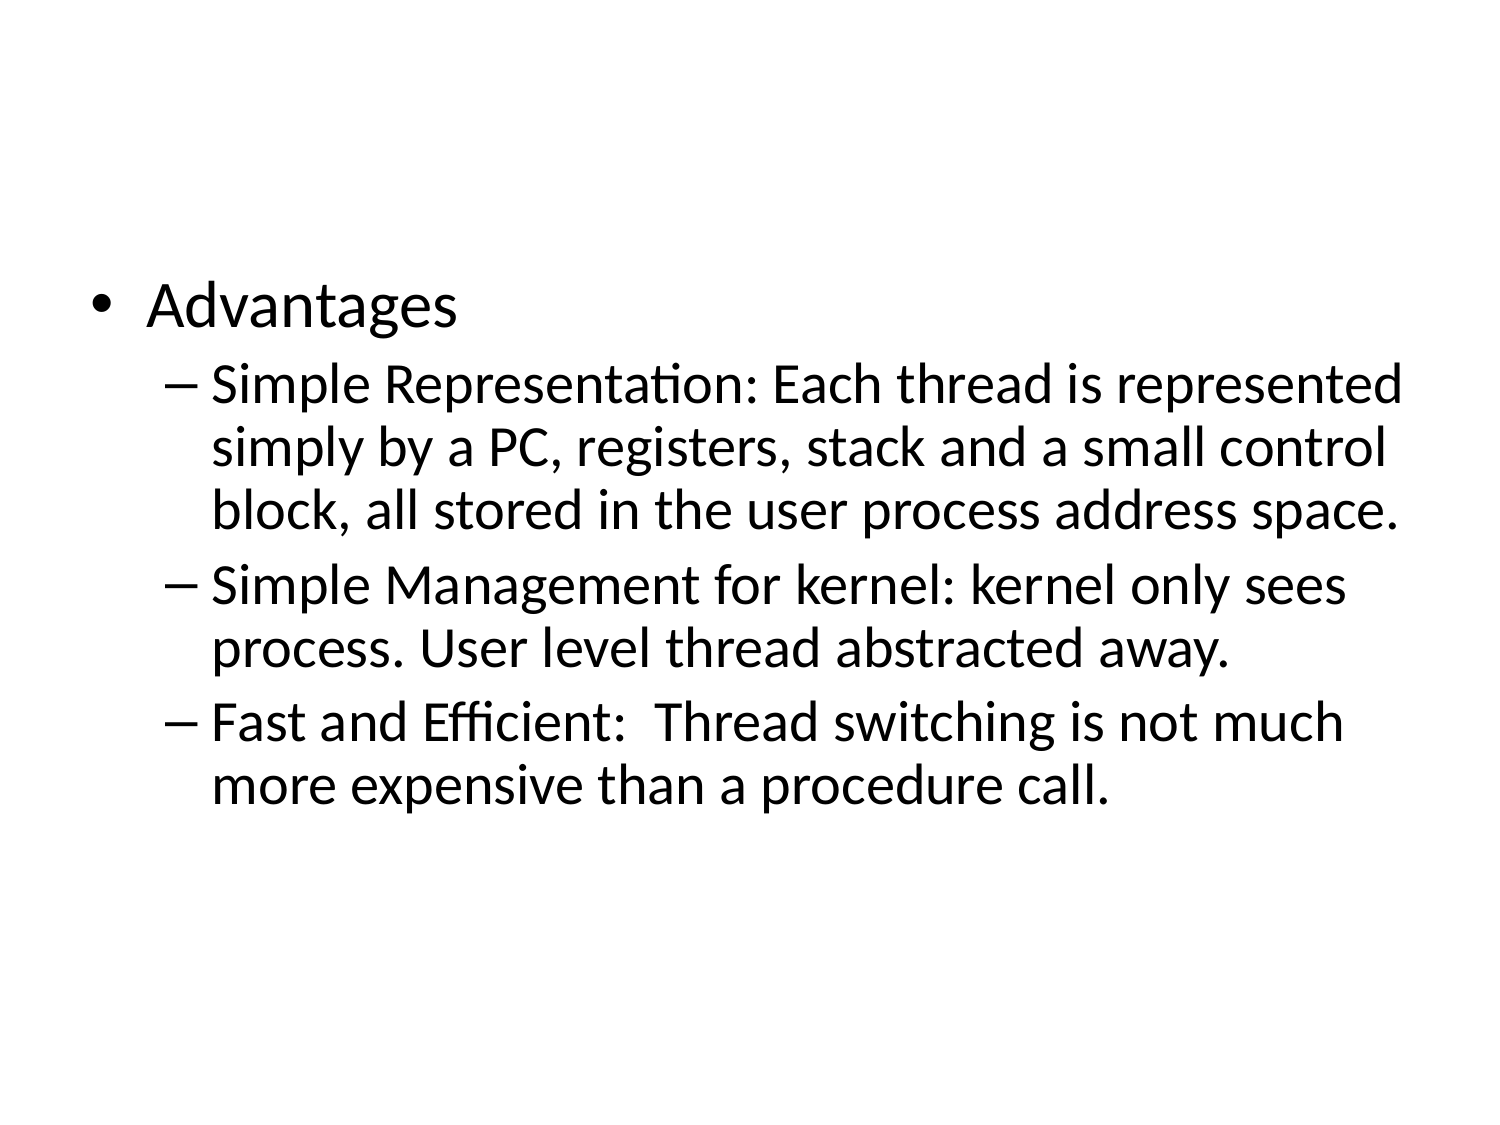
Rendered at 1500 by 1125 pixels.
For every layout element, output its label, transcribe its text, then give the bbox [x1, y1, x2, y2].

list Advantages Simple Representation: Each thread is represented simply by a PC, registers, stack and a small control block, all stored in the user process address space. Simple Management for kernel: kernel only sees process. User level thread abstracted away. Fast and Efficient: Thread switching is not much more expensive than a procedure call. [75, 262, 1425, 1005]
